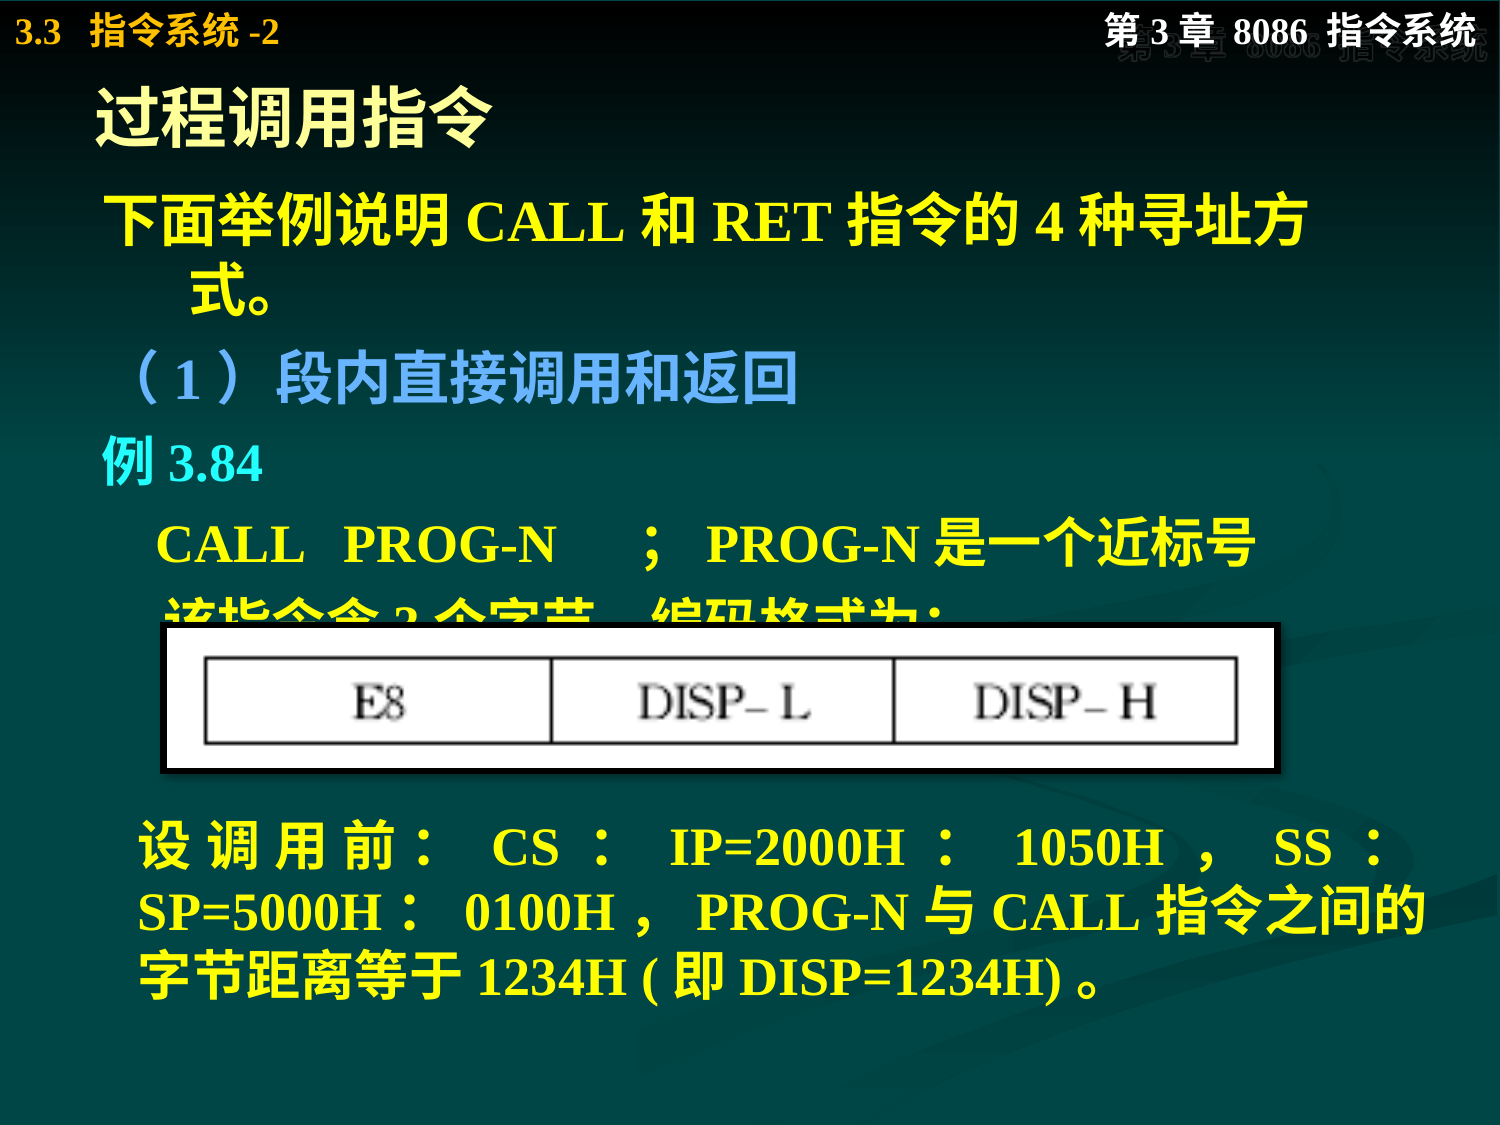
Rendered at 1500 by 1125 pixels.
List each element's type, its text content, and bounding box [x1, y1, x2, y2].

title 设调用前：CS：IP=2000H：1050H，SS：SP=5000H：0100H，PROG-N与CALL指令之间的字节距离等于1234H (即DISP=1234H)。 [122, 795, 1443, 1023]
text_box 过程调用指令 [79, 60, 1430, 171]
list 下面举例说明CALL和RET指令的4种寻址方式。 （1）段内直接调用和返回 例3.84 CALL PROG-N ；PROG-N是一个近标号 该指令含3个字节，编码格式为： [86, 175, 1437, 607]
picture [166, 627, 1275, 769]
